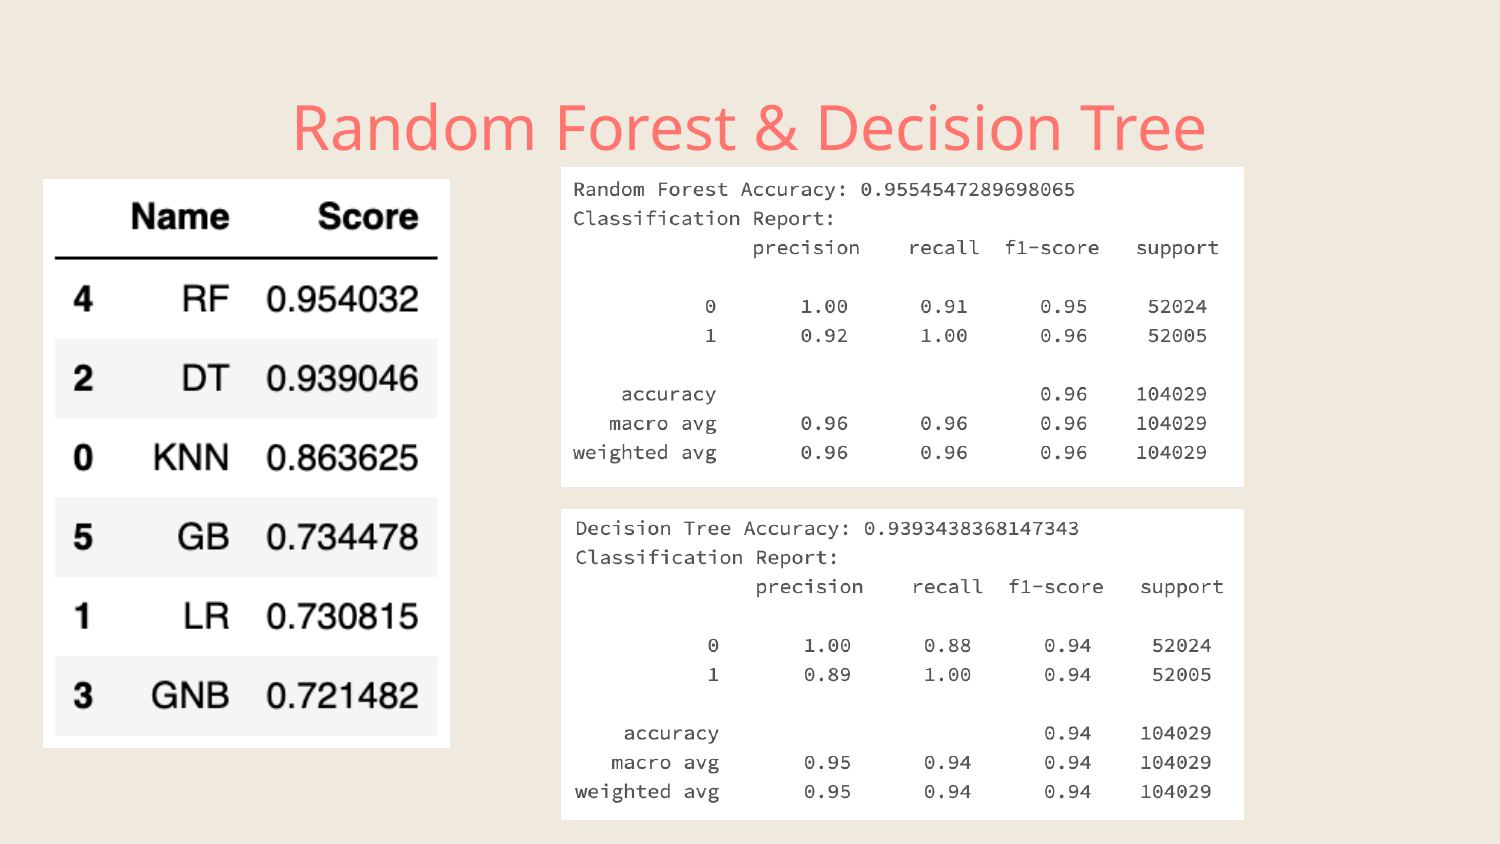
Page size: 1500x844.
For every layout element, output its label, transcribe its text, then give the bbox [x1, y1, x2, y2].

picture [561, 167, 1244, 487]
picture [561, 509, 1244, 821]
picture [42, 179, 450, 748]
title Random Forest & Decision Tree [118, 72, 1382, 226]
